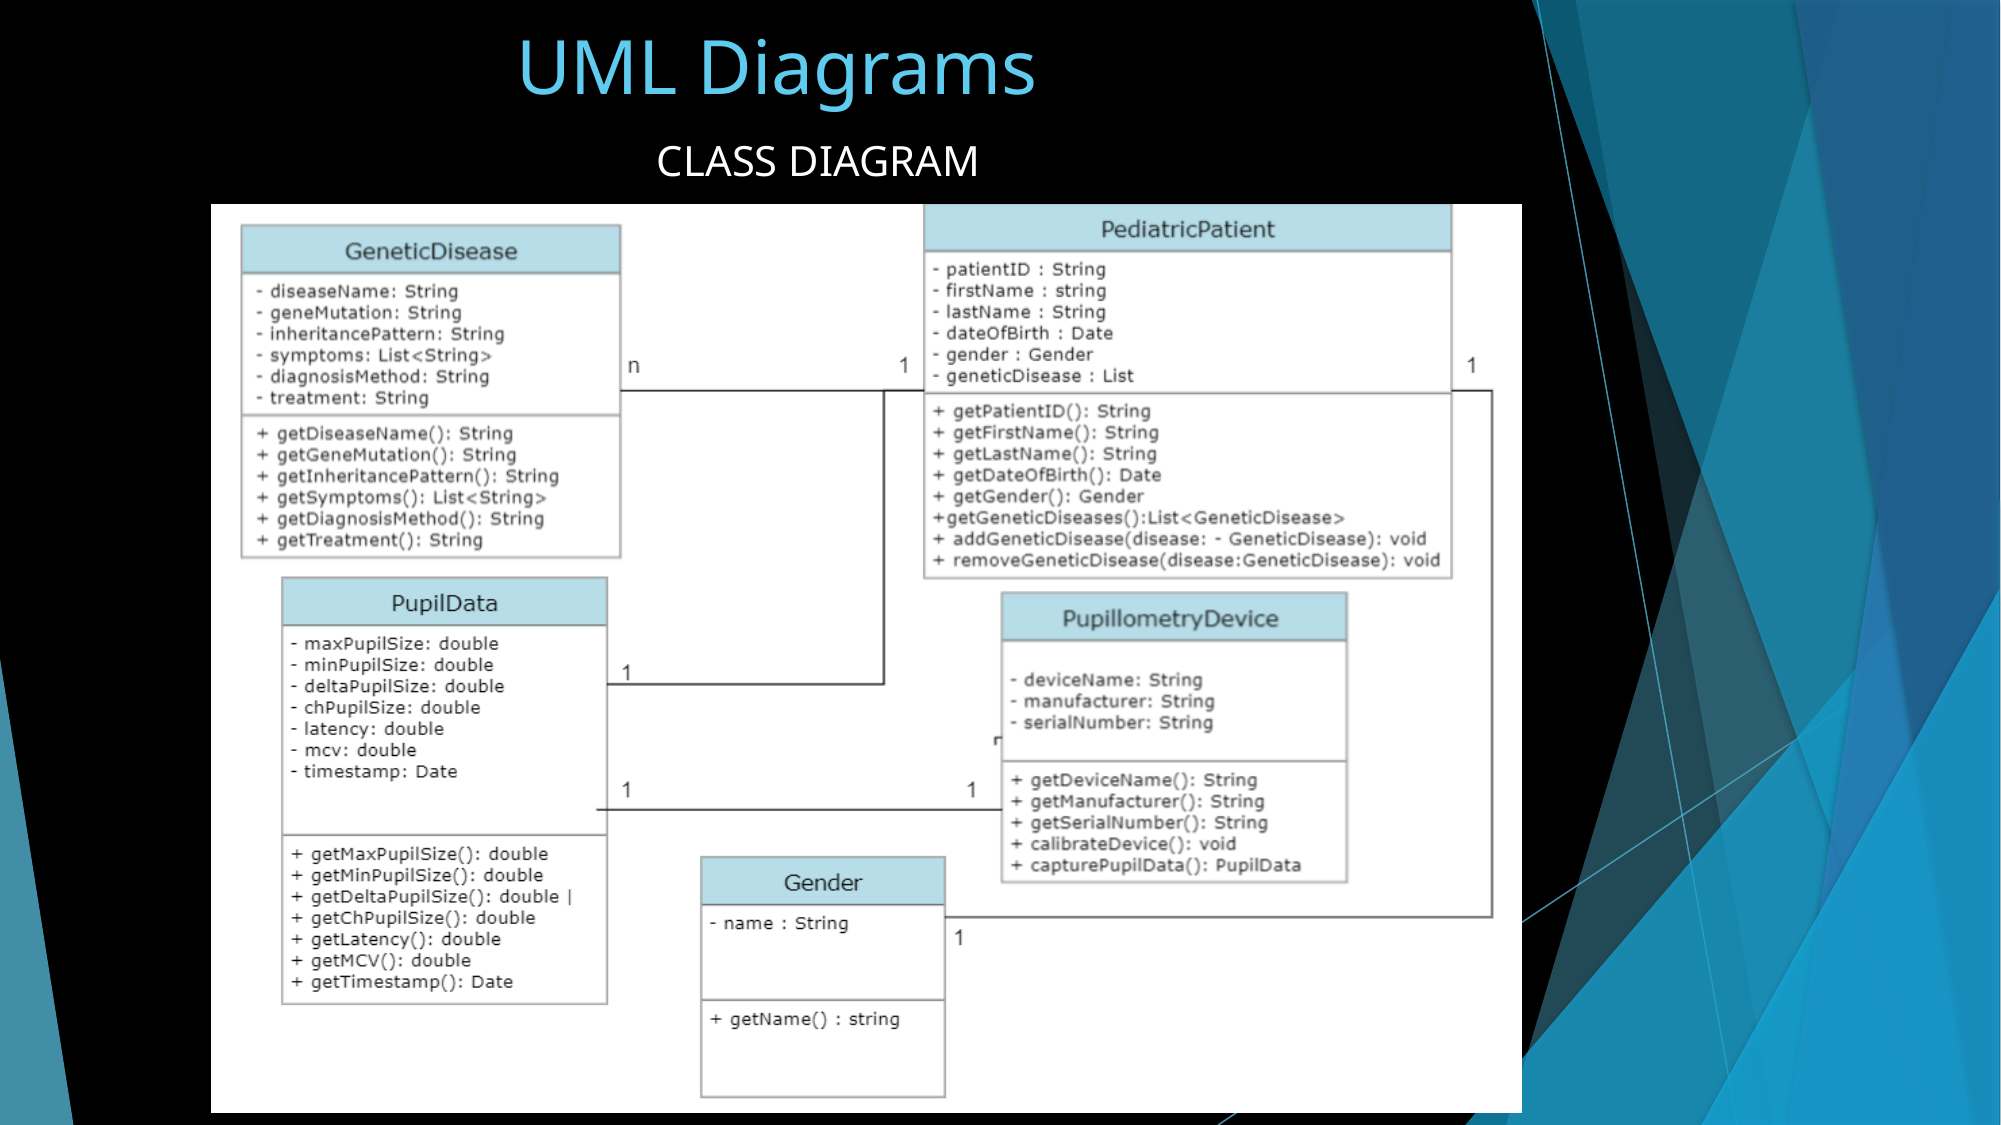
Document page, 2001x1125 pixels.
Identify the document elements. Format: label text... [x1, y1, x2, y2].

title UML Diagrams [111, 12, 1522, 229]
picture [211, 204, 1522, 1114]
list CLASS DIAGRAM [641, 126, 2000, 205]
